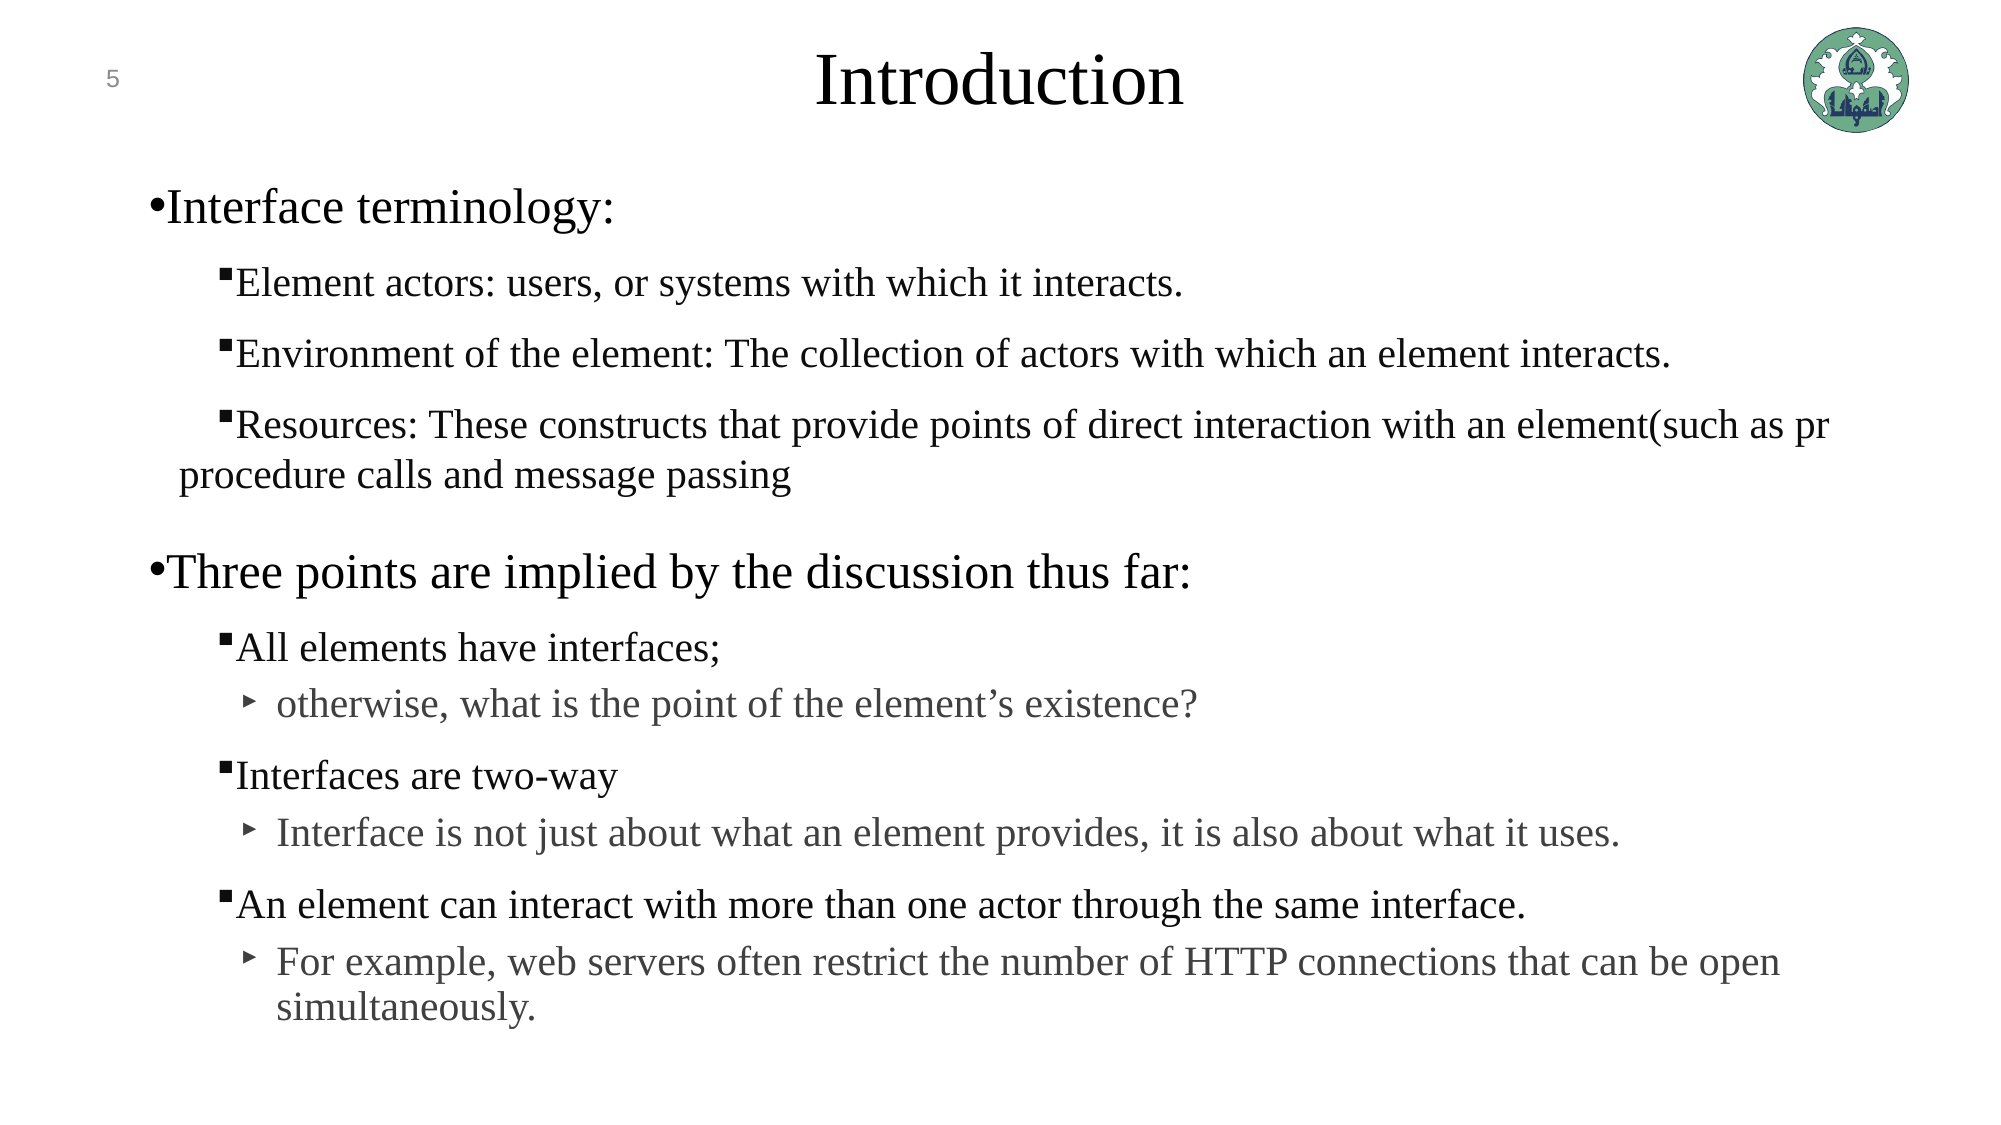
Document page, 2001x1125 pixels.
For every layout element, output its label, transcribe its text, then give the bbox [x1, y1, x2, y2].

list Interface terminology: Element actors: users, or systems with which it interacts. Environment of the element: The collection of actors with which an element interacts. Resources: These constructs that provide points of direct interaction with an element(such as pr procedure calls and message passing Three points are implied by the discussion thus far: All elements have interfaces; otherwise, what is the point of the element’s existence? Interfaces are two-way Interface is not just about what an element provides, it is also about what it uses. An element can interact with more than one actor through the same interface. For example, web servers often restrict the number of HTTP connections that can be open simultaneously. [96, 166, 1911, 1098]
title Introduction [151, 27, 1849, 133]
slide_number 5 [91, 25, 202, 131]
picture [1849, 27, 1909, 133]
